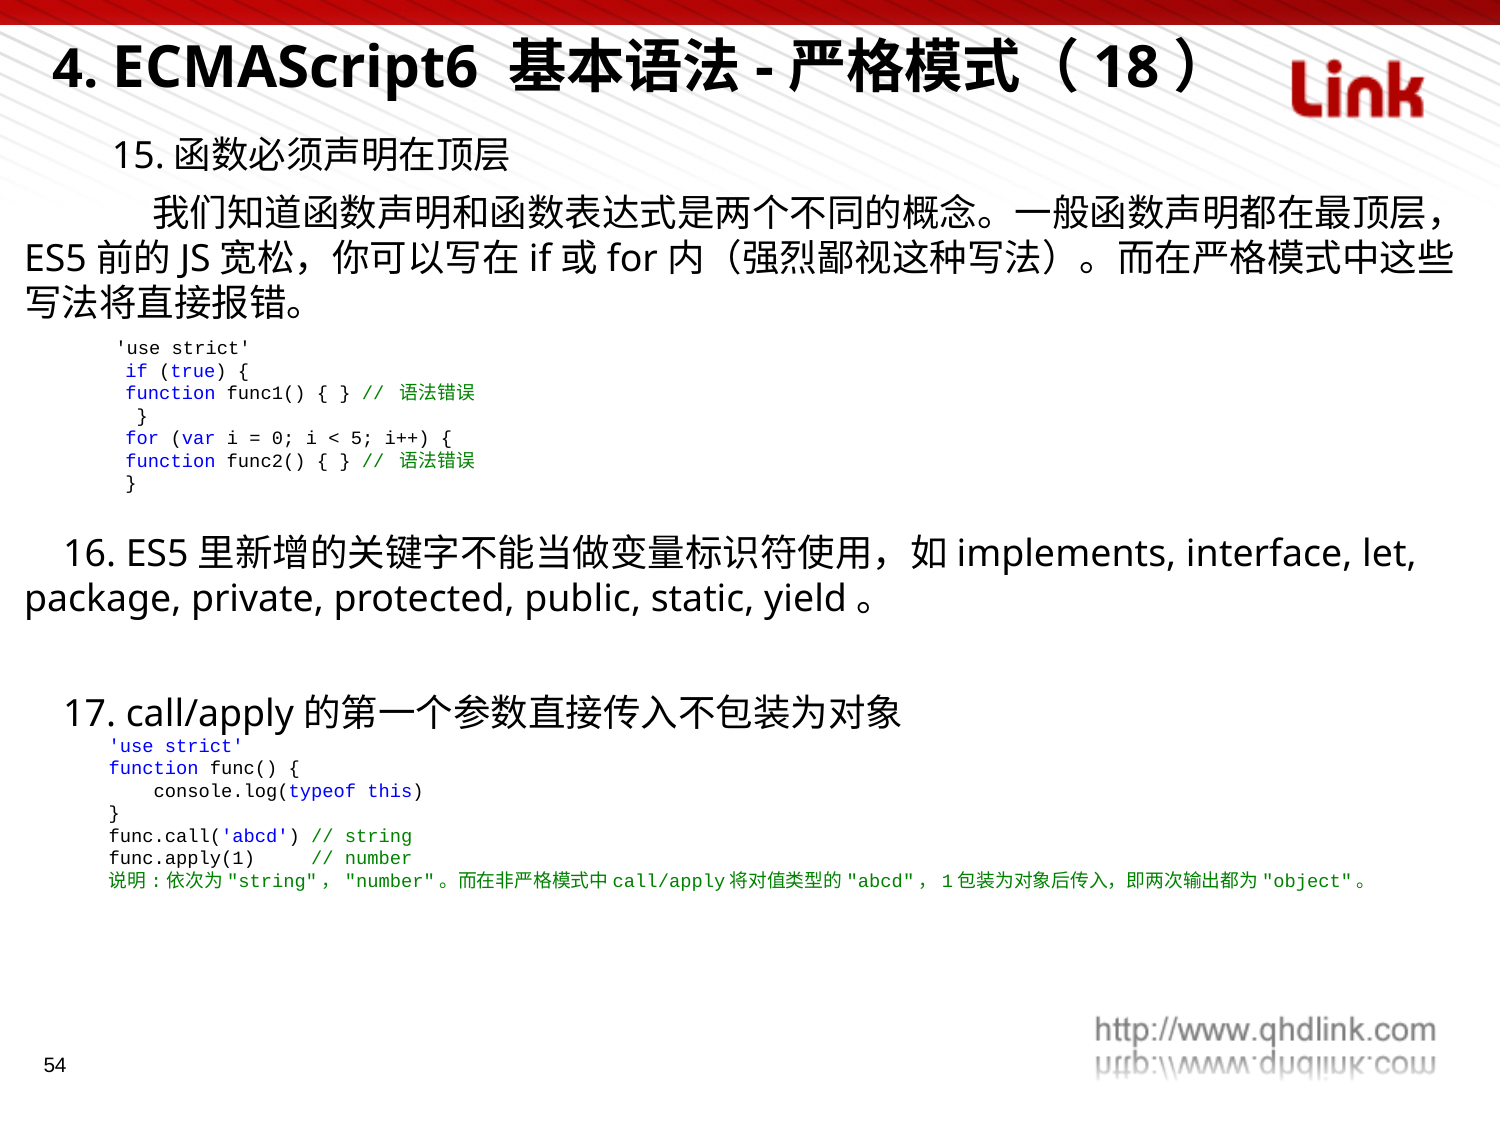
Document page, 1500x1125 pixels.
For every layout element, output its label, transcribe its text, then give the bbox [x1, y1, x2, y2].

picture [0, 0, 1500, 1125]
list 15.函数必须声明在顶层 我们知道函数声明和函数表达式是两个不同的概念。一般函数声明都在最顶层，ES5前的JS宽松，你可以写在if或for内（强烈鄙视这种写法）。而在严格模式中这些写法将直接报错。 'use strict' if (true) { function func1() { } // 语法错误 } for (var i = 0; i < 5; i++) { function func2() { } // 语法错误 } 16. ES5里新增的关键字不能当做变量标识符使用，如implements, interface, let, package, private, protected, public, static, yield。 17. call/apply的第一个参数直接传入不包装为对象 'use strict' function func() { console.log(typeof this) } func.call('abcd') // string func.apply(1) // number 说明:依次为"string"，"number"。而在非严格模式中call/apply将对值类型的"abcd"，1包装为对象后传入，即两次输出都为"object"。 [23, 130, 1477, 1125]
title 4. ECMAScript6 基本语法-严格模式（18） [51, 36, 1478, 144]
